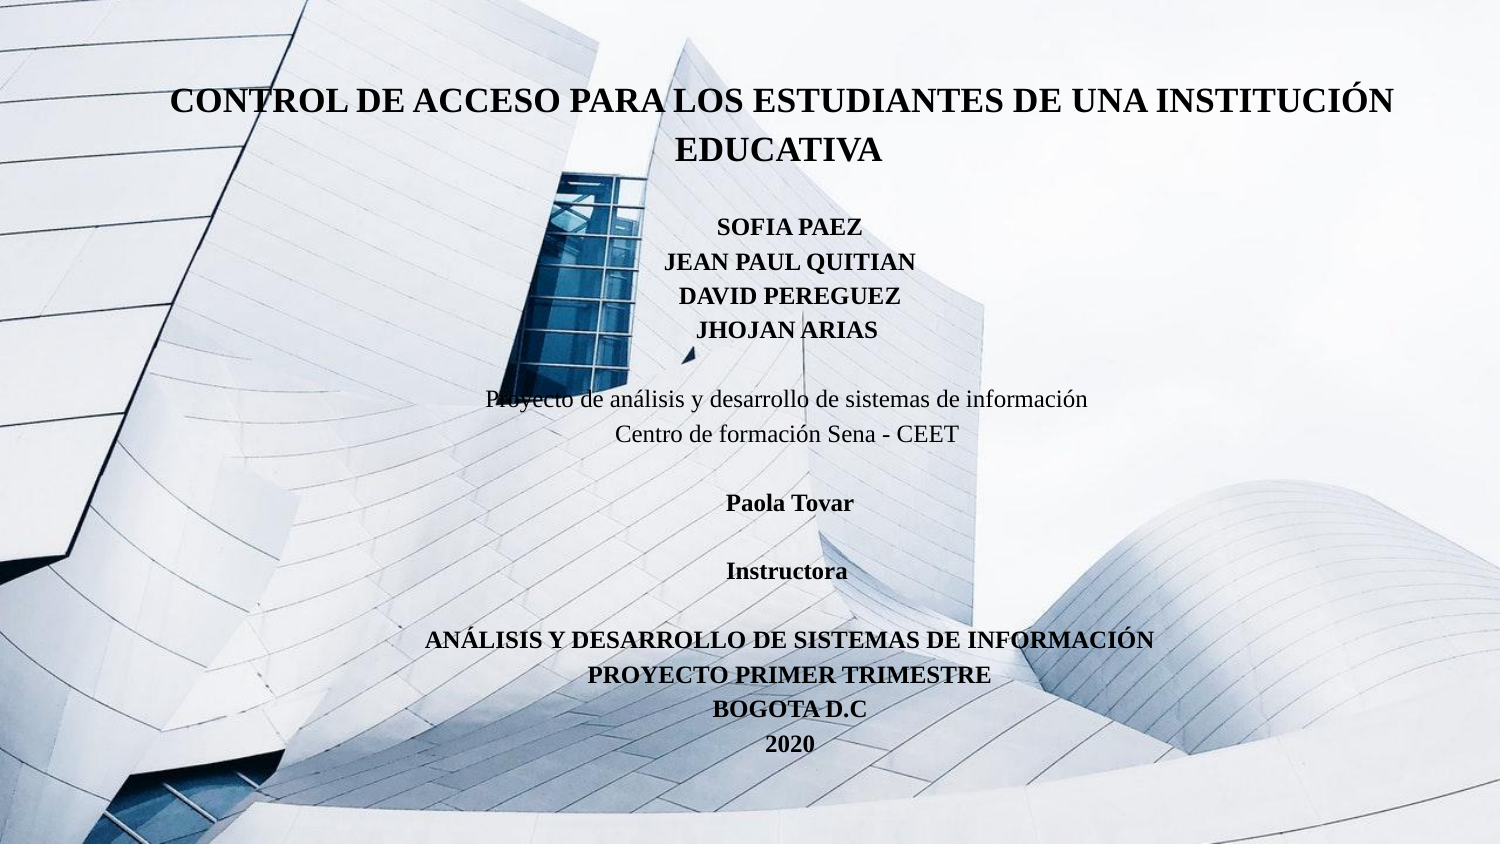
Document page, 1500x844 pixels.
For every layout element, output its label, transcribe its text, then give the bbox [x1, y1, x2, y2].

title CONTROL DE ACCESO PARA LOS ESTUDIANTES DE UNA INSTITUCIÓN EDUCATIVA [83, 60, 1482, 184]
picture [0, 0, 1500, 844]
subtitle SOFIA PAEZ JEAN PAUL QUITIAN DAVID PEREGUEZ JHOJAN ARIAS Proyecto de análisis y desarrollo de sistemas de información Centro de formación Sena - CEET Paola Tovar Instructora ANÁLISIS Y DESARROLLO DE SISTEMAS DE INFORMACIÓN PROYECTO PRIMER TRIMESTRE BOGOTA D.C 2020 [91, 191, 1489, 826]
